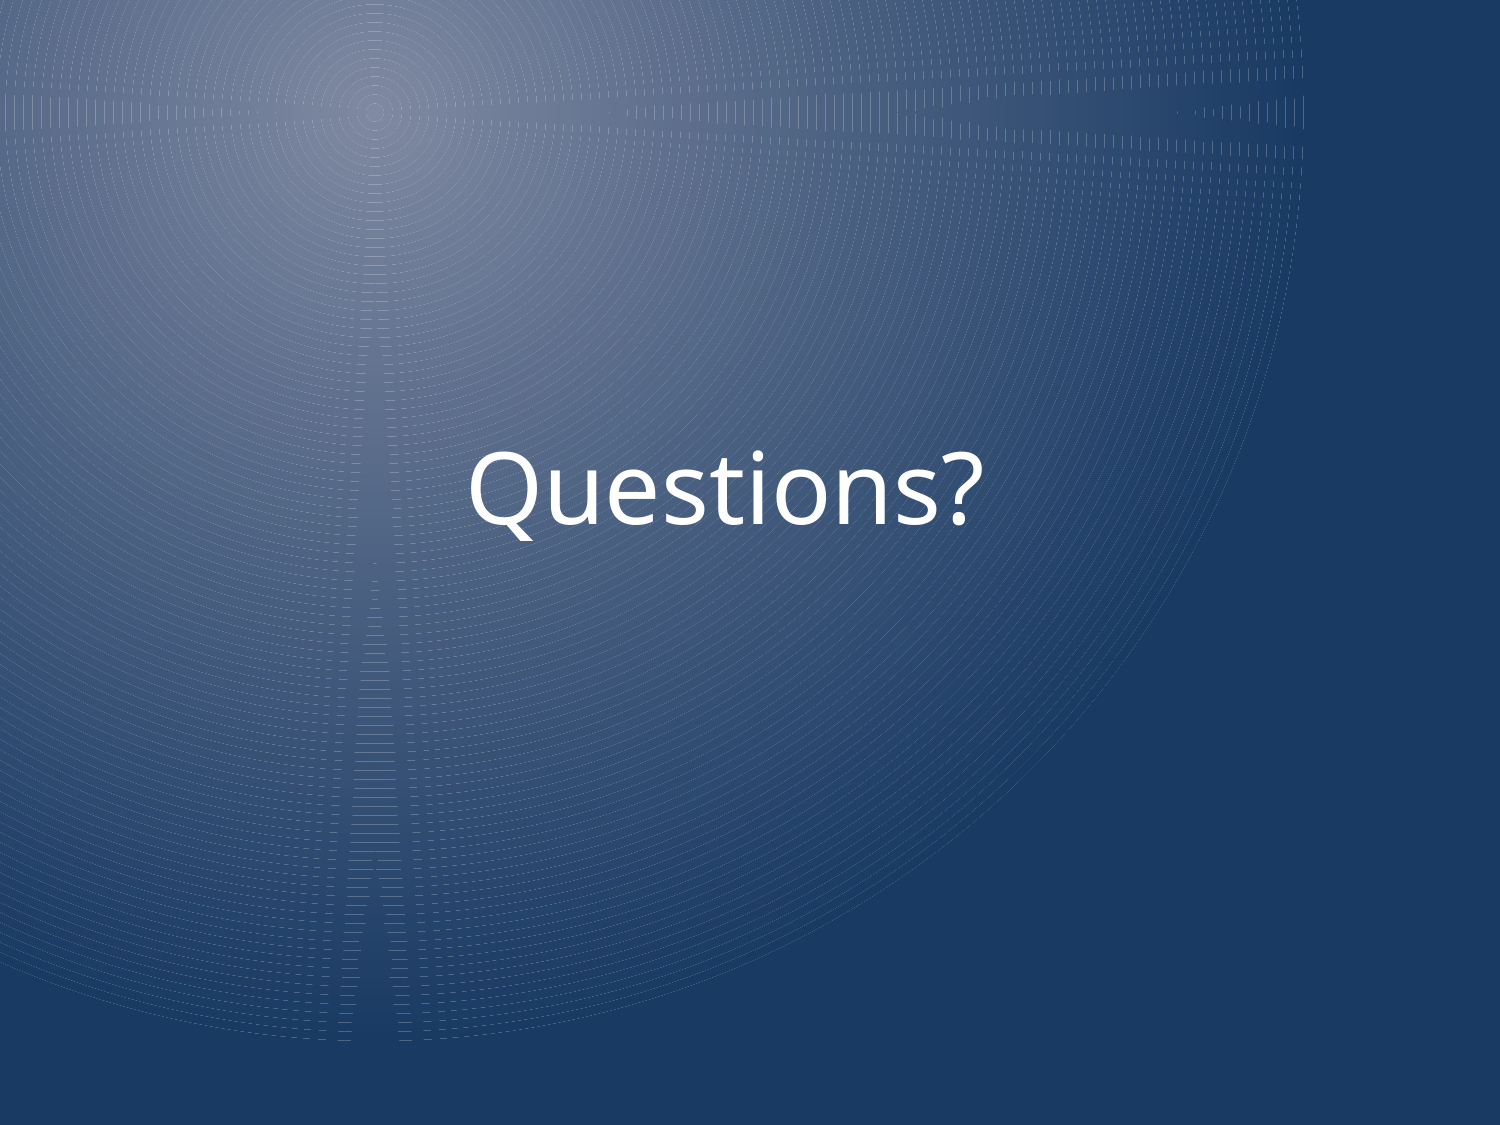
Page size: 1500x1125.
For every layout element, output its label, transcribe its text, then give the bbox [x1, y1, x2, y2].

text_box Questions? [174, 416, 1275, 552]
